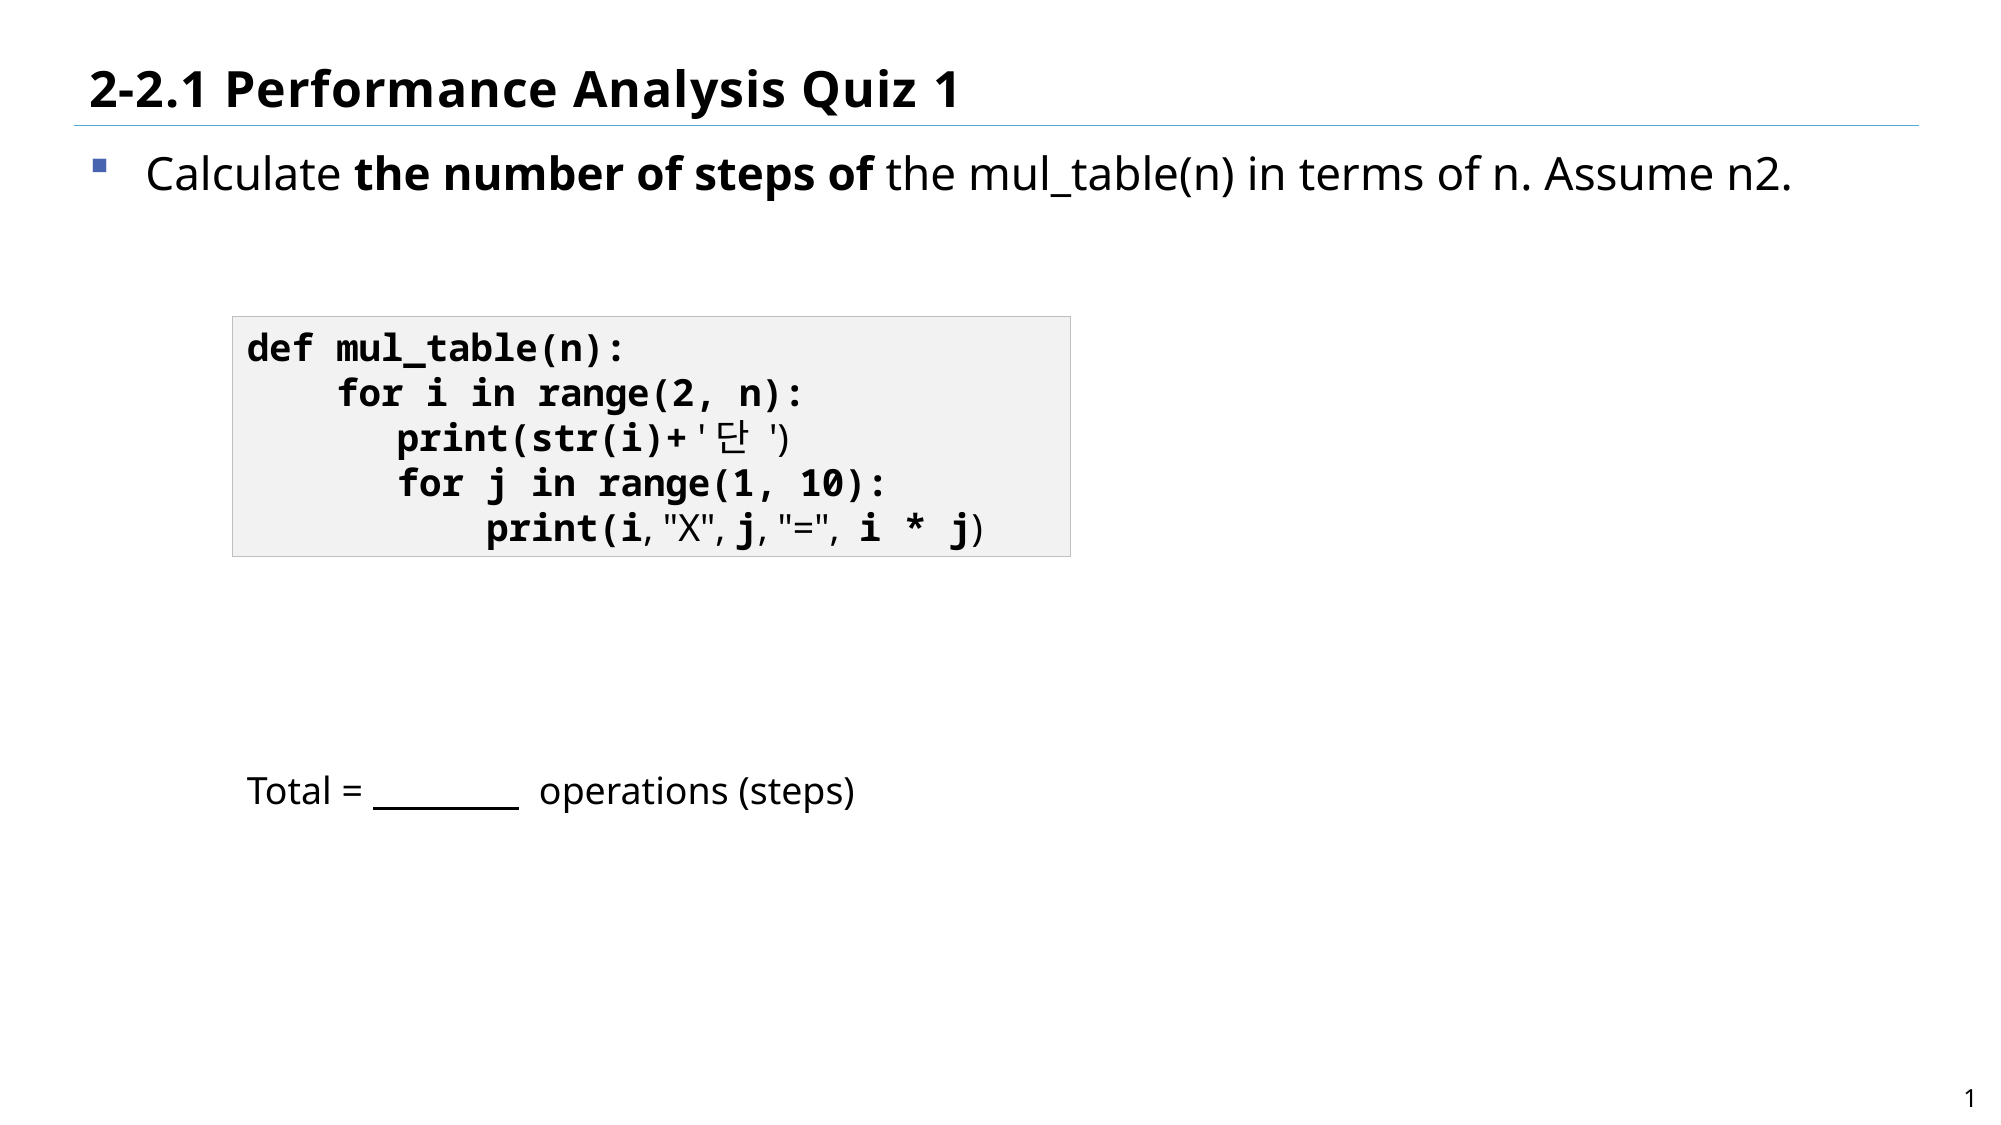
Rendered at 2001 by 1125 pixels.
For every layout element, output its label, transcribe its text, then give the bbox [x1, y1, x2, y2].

title 2-2.1 Performance Analysis Quiz 1 [74, 50, 1920, 126]
text_box def mul_table(n): for i in range(2, n): print(str(i)+ '단 ') for j in range(1, 10): print(i, "X", j, "=", i * j) [232, 316, 1071, 557]
text_box Total = operations (steps) [232, 759, 918, 864]
slide_number 1 [1816, 1069, 1993, 1125]
